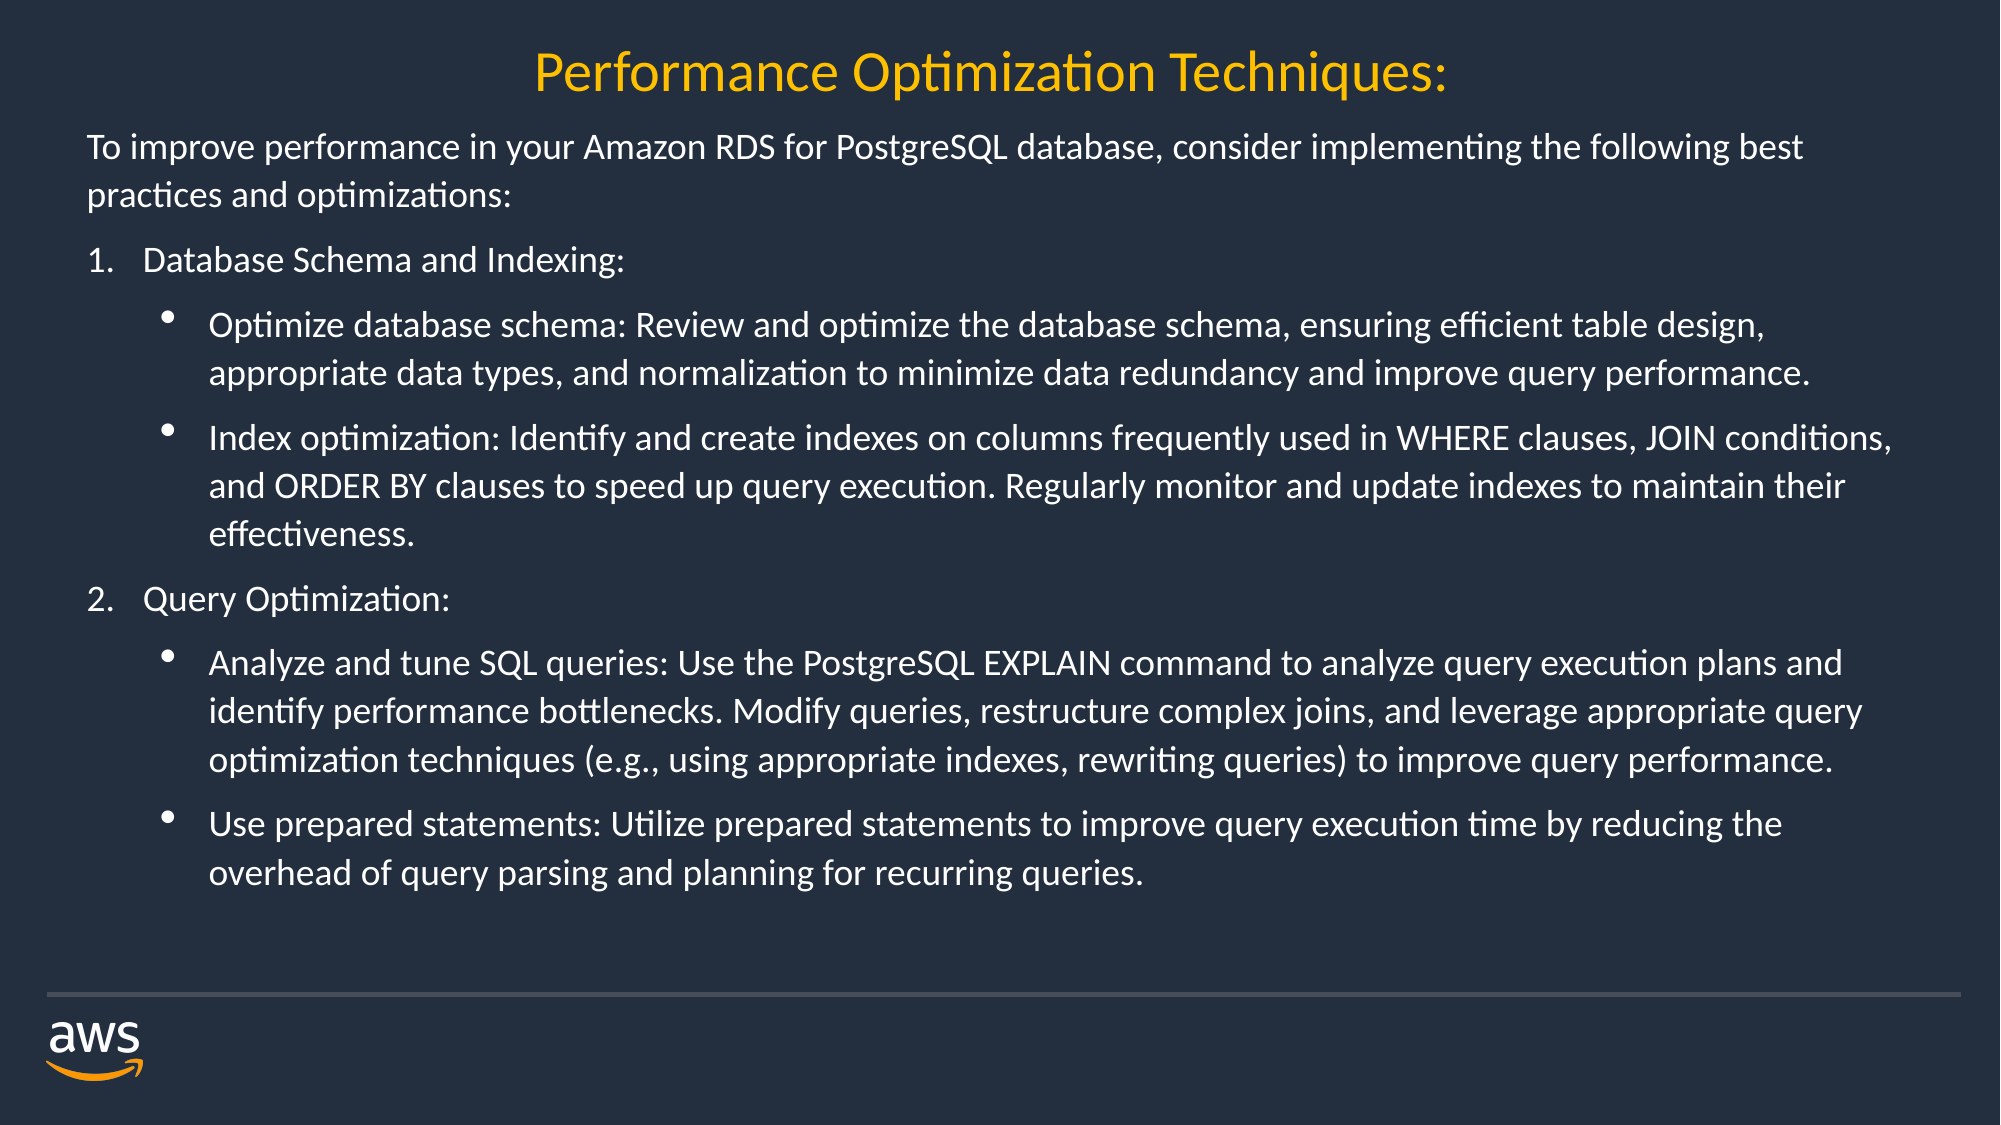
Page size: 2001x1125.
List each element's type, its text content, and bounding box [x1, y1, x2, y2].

text_box To improve performance in your Amazon RDS for PostgreSQL database, consider implementing the following best practices and optimizations: Database Schema and Indexing: Optimize database schema: Review and optimize the database schema, ensuring efficient table design, appropriate data types, and normalization to minimize data redundancy and improve query performance. Index optimization: Identify and create indexes on columns frequently used in WHERE clauses, JOIN conditions, and ORDER BY clauses to speed up query execution. Regularly monitor and update indexes to maintain their effectiveness. Query Optimization: Analyze and tune SQL queries: Use the PostgreSQL EXPLAIN command to analyze query execution plans and identify performance bottlenecks. Modify queries, restructure complex joins, and leverage appropriate query optimization techniques (e.g., using appropriate indexes, rewriting queries) to improve query performance. Use prepared statements: Utilize prepared statements to improve query execution time by reducing the overhead of query parsing and planning for recurring queries. [71, 111, 1921, 900]
picture [46, 1022, 143, 1081]
text_box Performance Optimization Techniques: [520, 25, 1480, 111]
